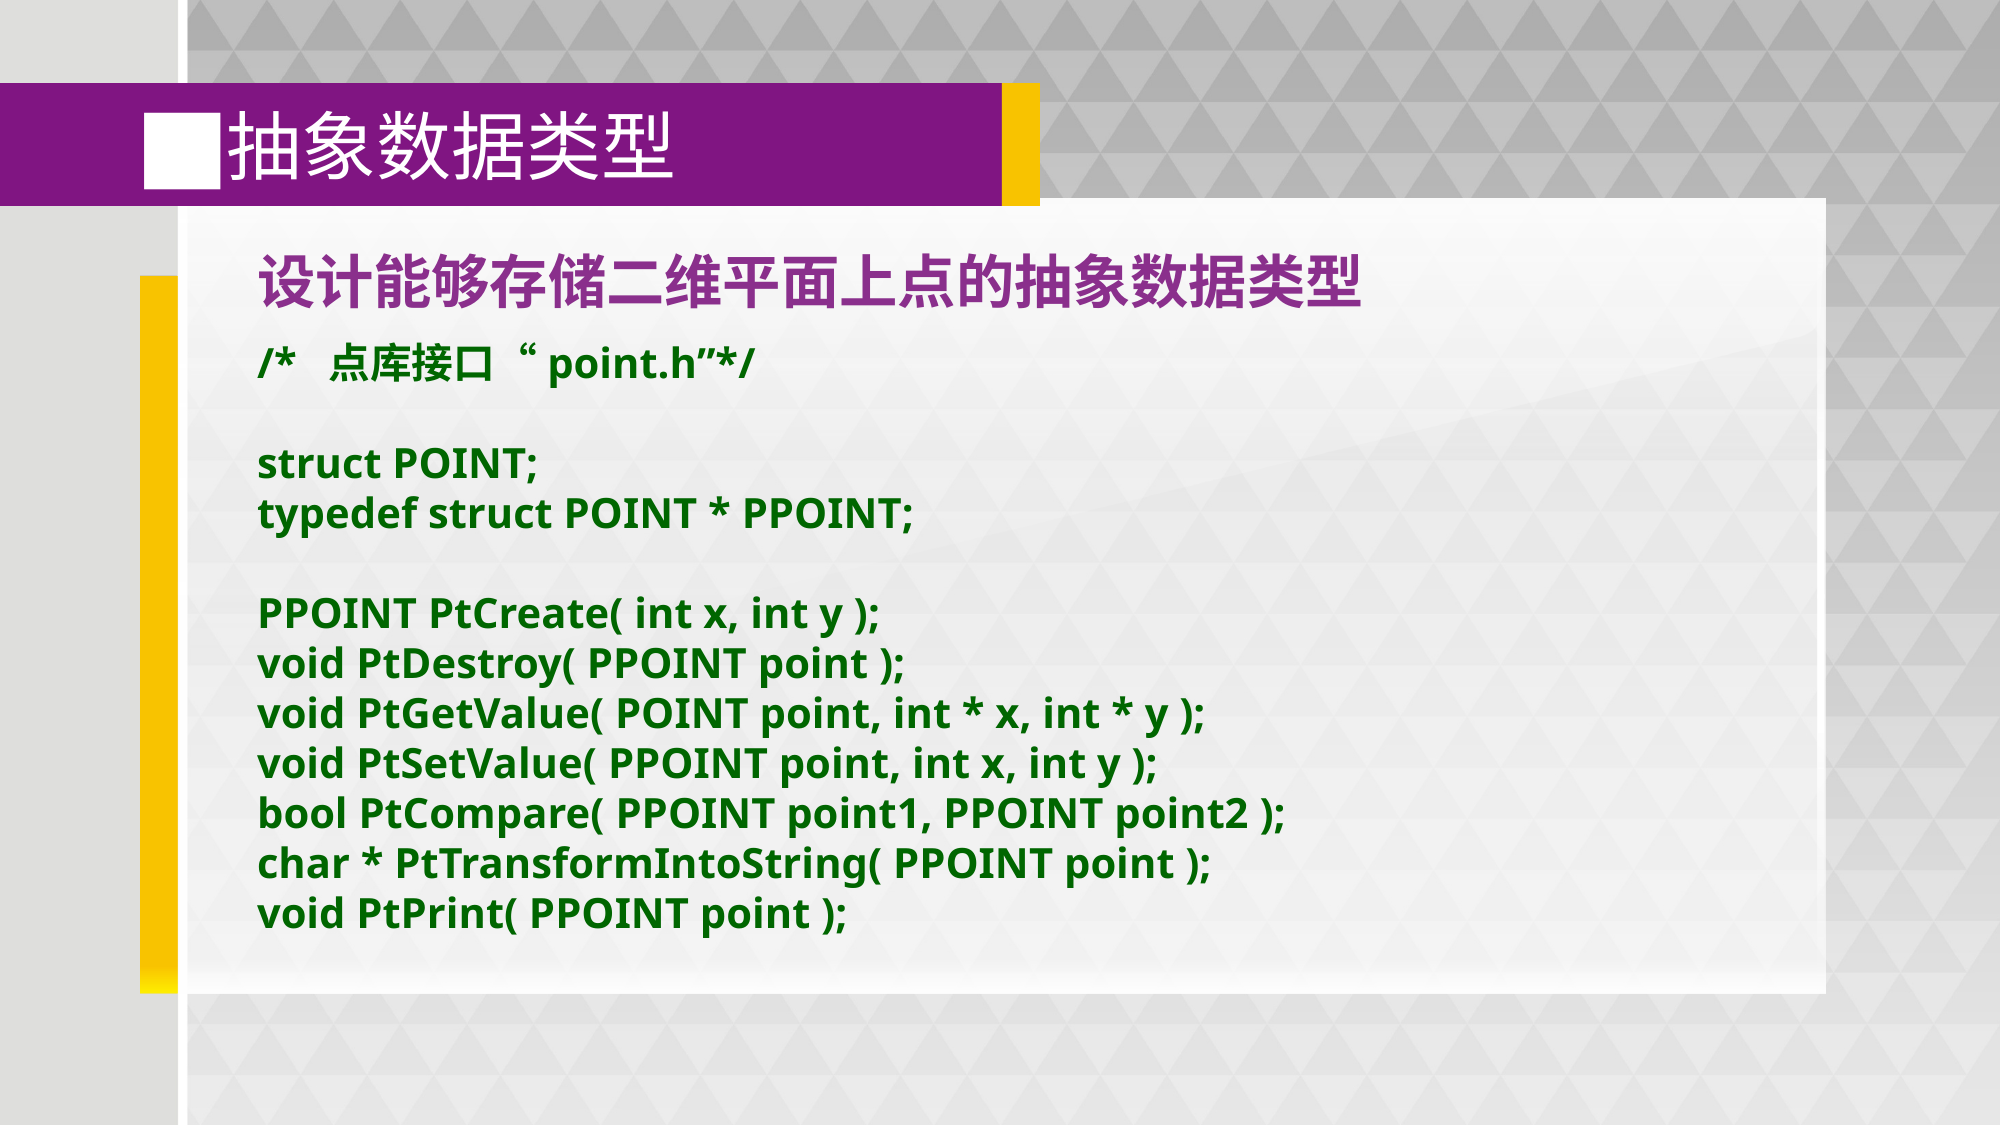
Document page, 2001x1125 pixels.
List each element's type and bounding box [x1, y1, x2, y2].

text_box [120, 69, 694, 206]
picture [0, 0, 2000, 1125]
